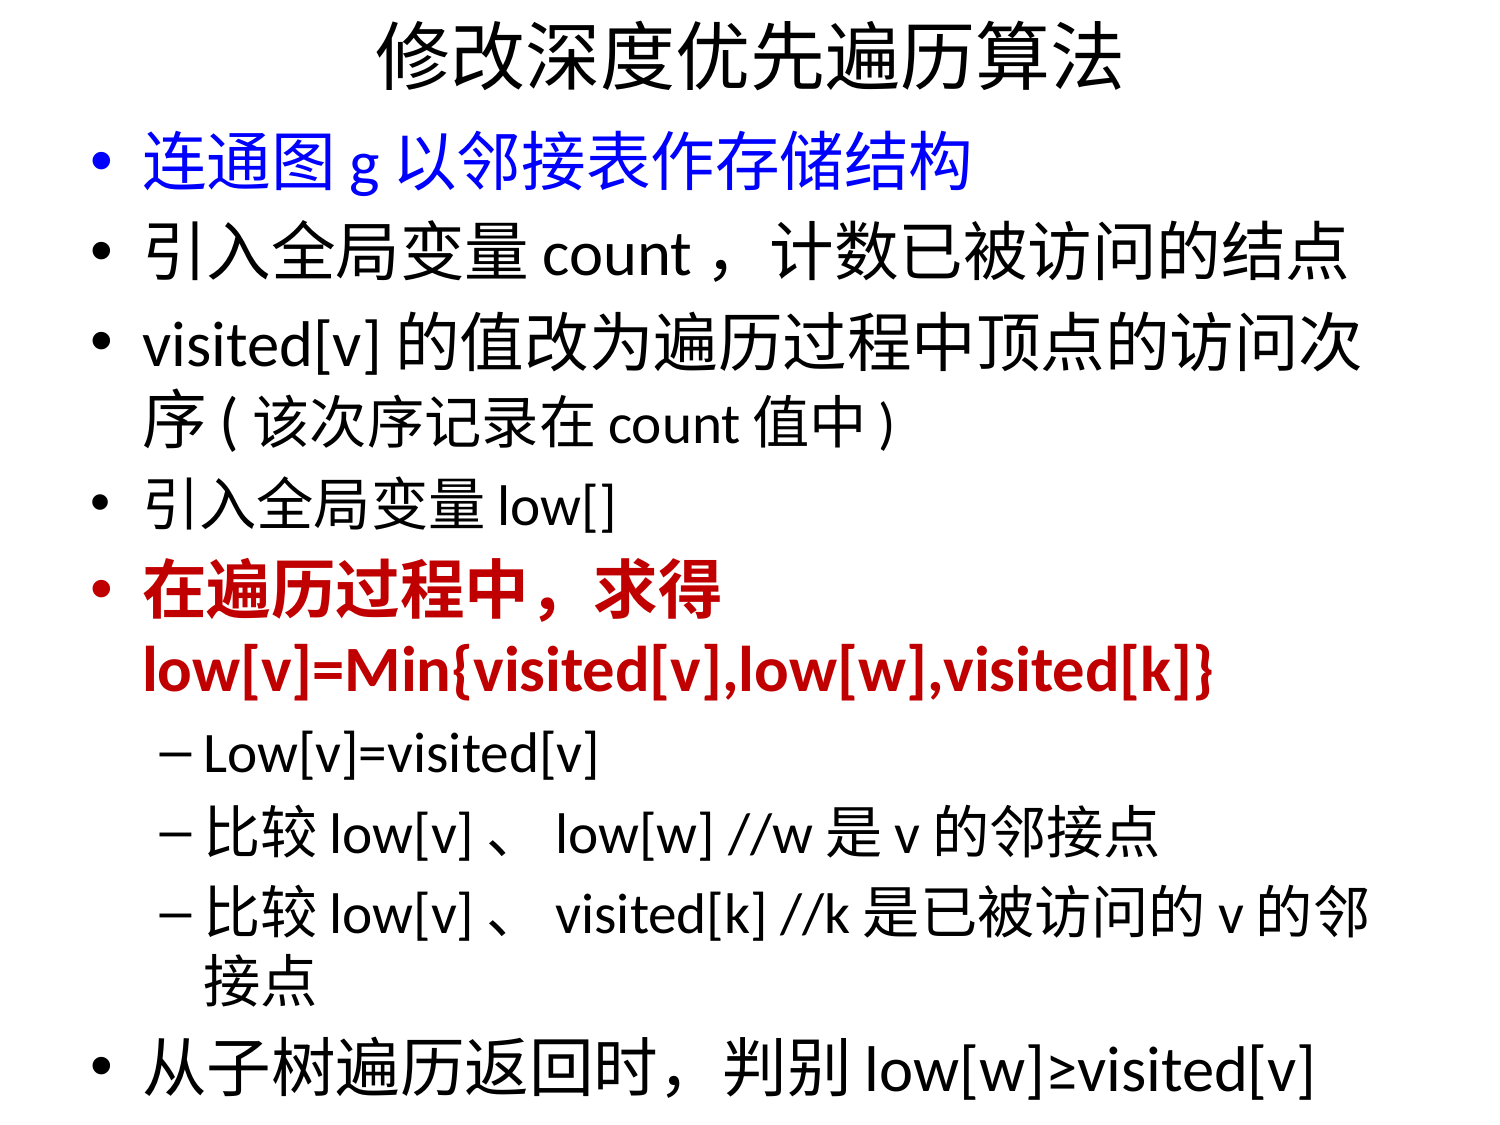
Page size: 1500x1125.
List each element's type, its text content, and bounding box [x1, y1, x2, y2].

list 连通图g以邻接表作存储结构 引入全局变量count，计数已被访问的结点 visited[v]的值改为遍历过程中顶点的访问次序(该次序记录在count值中) 引入全局变量low[] 在遍历过程中，求得 low[v]=Min{visited[v],low[w],visited[k]} Low[v]=visited[v] 比较low[v]、low[w] //w是v的邻接点 比较low[v]、visited[k] //k是已被访问的v的邻接点 从子树遍历返回时，判别low[w]≥visited[v] [75, 113, 1425, 1125]
title 修改深度优先遍历算法 [75, 0, 1425, 113]
